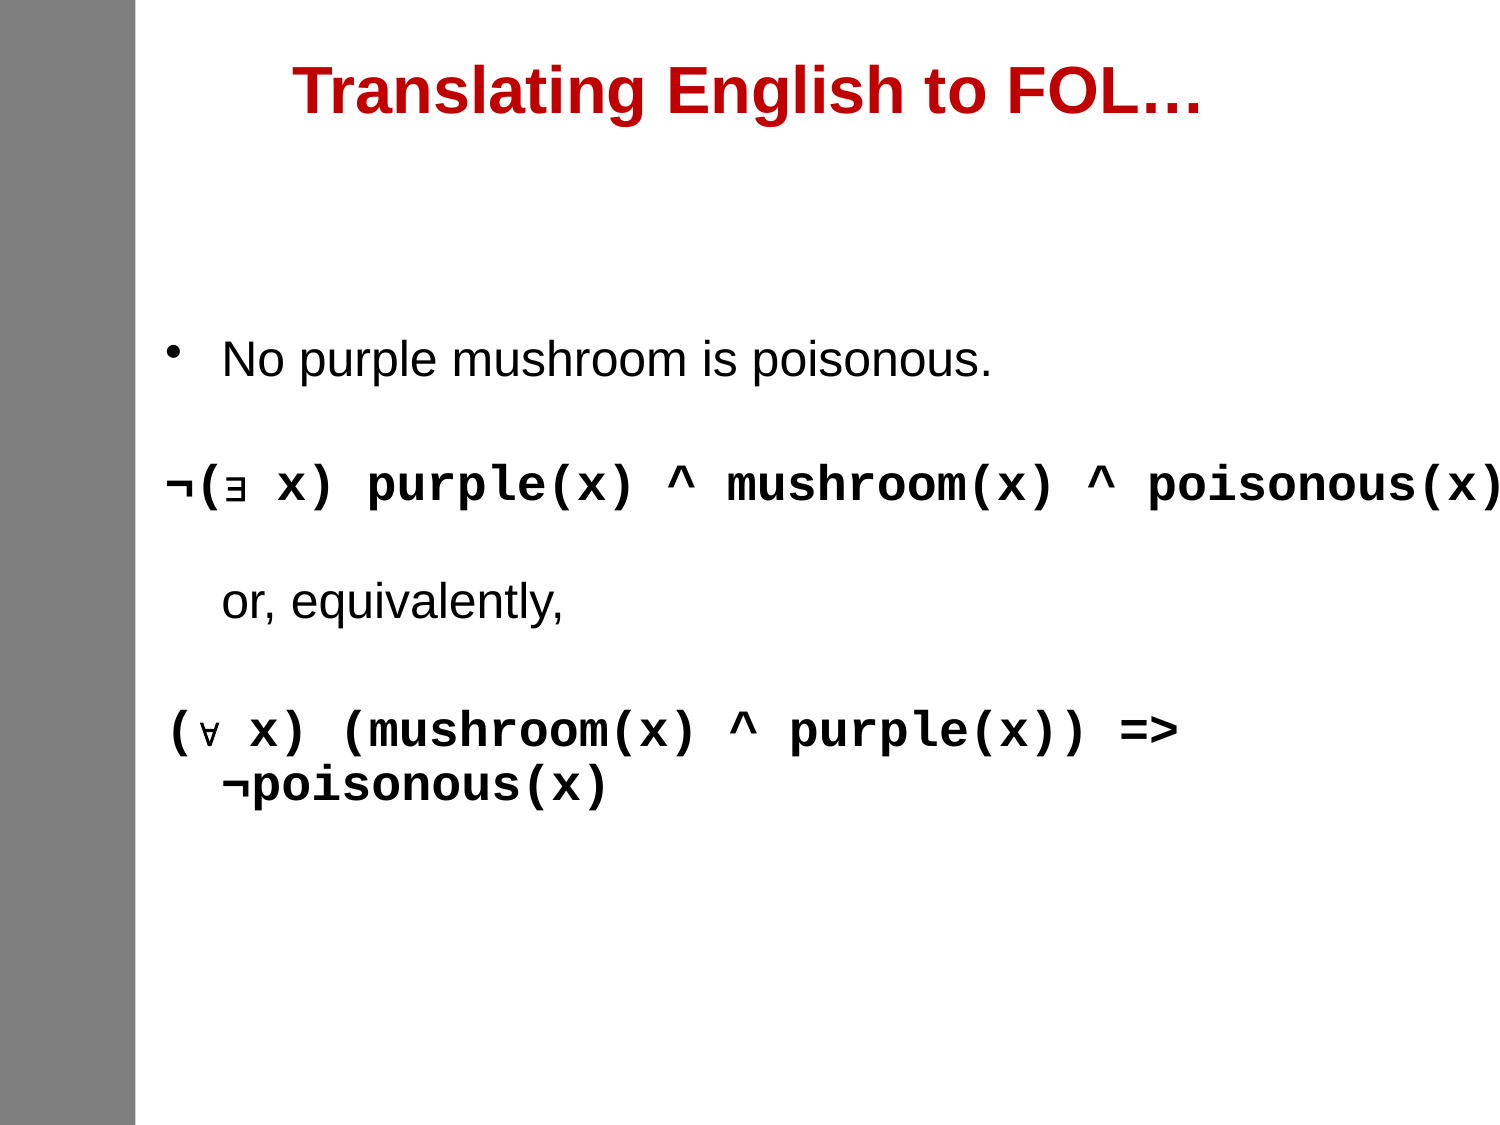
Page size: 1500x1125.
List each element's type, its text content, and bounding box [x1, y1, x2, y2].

title Translating English to FOL… [75, 37, 1425, 138]
list No purple mushroom is poisonous. ¬( x) purple(x) ^ mushroom(x) ^ poisonous(x) or, equivalently, ( x) (mushroom(x) ^ purple(x)) => ¬poisonous(x) [150, 326, 1500, 963]
